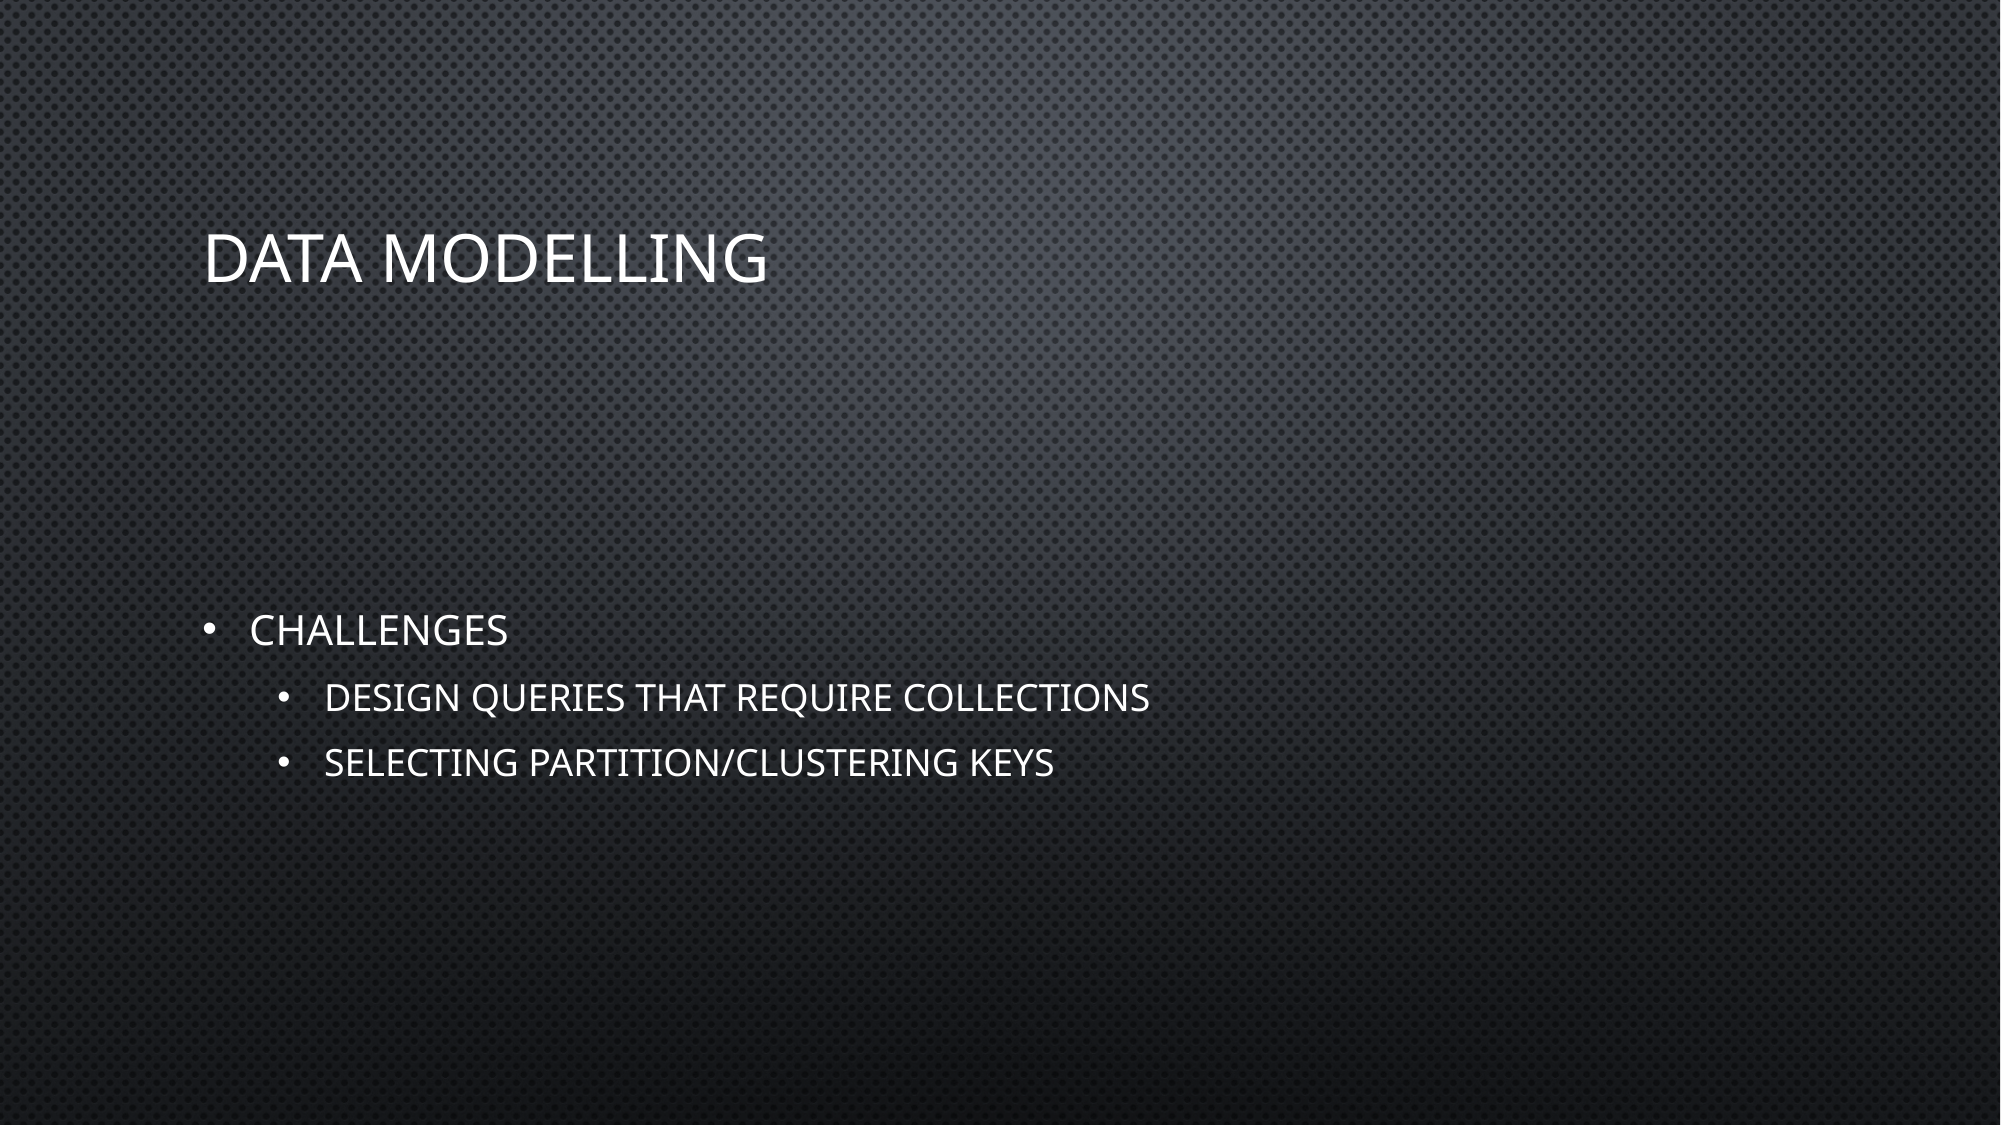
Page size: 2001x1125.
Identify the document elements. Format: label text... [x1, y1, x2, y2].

list Challenges Design queries that require collections Selecting Partition/Clustering Keys [187, 437, 1813, 950]
title Data Modelling [187, 99, 1813, 413]
